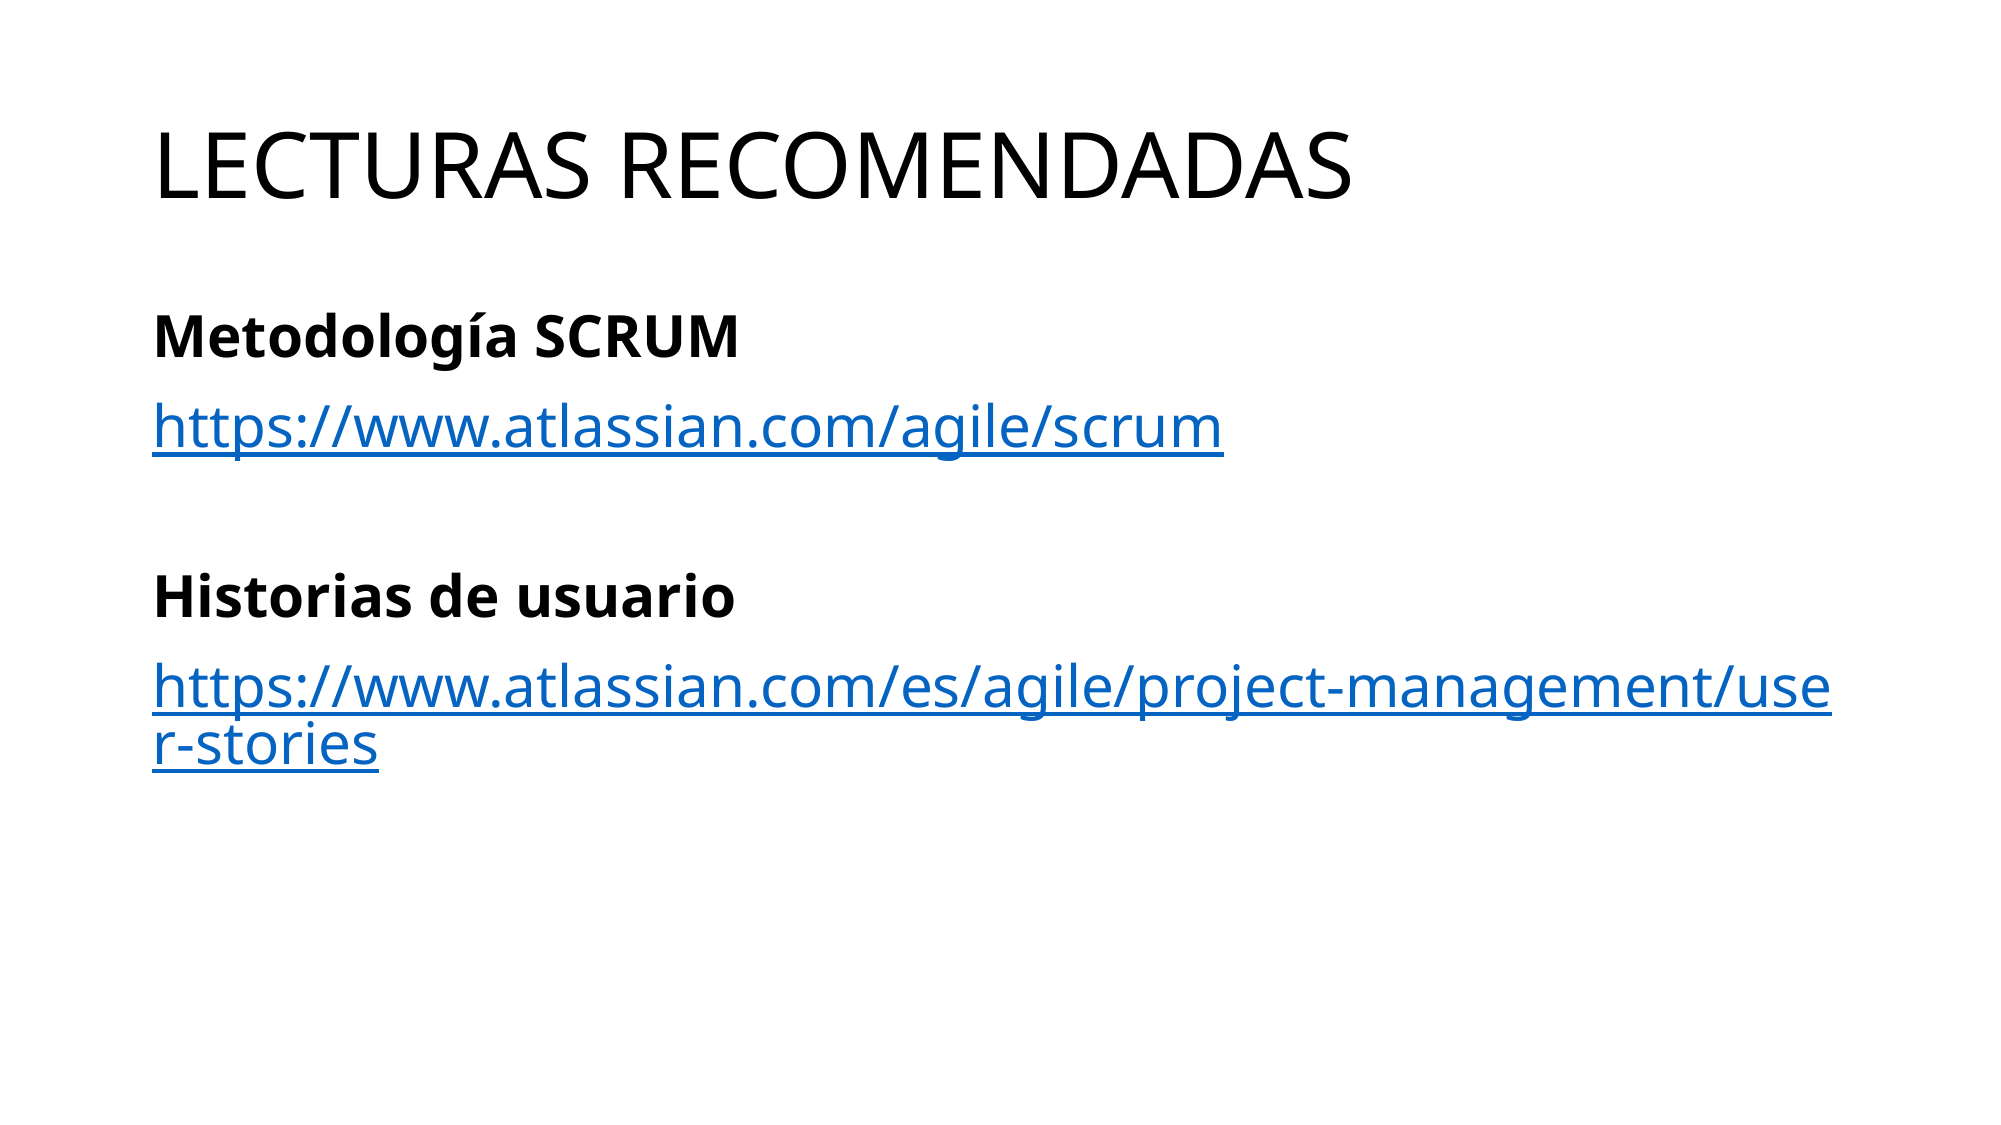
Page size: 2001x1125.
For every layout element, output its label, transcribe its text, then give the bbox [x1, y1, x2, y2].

list Metodología SCRUM https://www.atlassian.com/agile/scrum Historias de usuario https://www.atlassian.com/es/agile/project-management/user-stories [137, 299, 1863, 1014]
title LECTURAS RECOMENDADAS [137, 59, 1863, 278]
